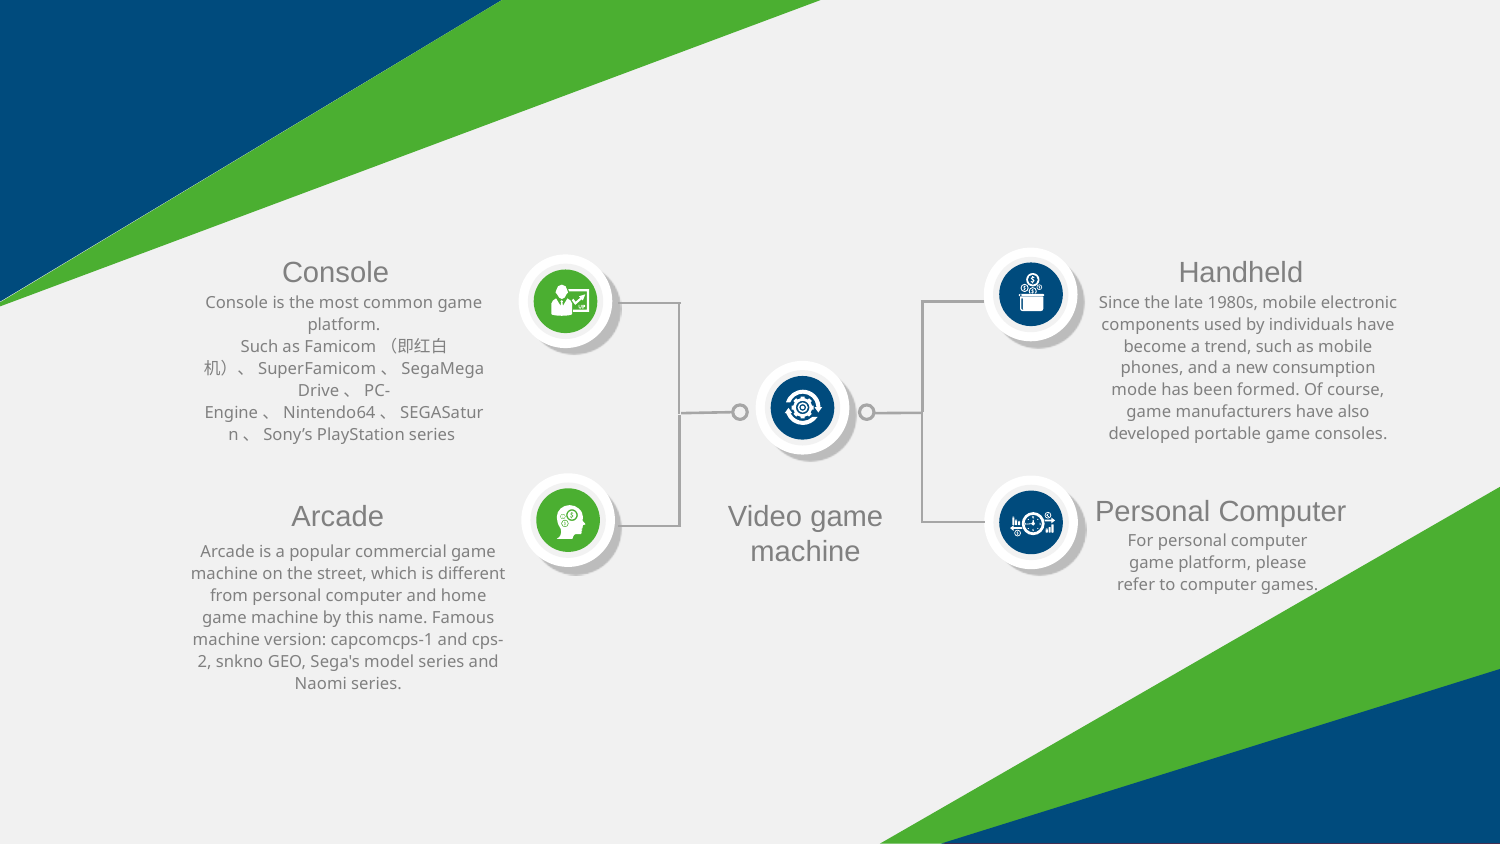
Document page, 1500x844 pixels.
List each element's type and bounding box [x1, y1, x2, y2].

text_box [938, 666, 1500, 844]
text_box [518, 247, 1079, 577]
text_box [0, 0, 496, 299]
text_box [877, 485, 1500, 844]
text_box [0, 0, 823, 309]
text_box [175, 489, 522, 701]
text_box [188, 245, 501, 452]
text_box [1079, 484, 1363, 602]
text_box [1083, 245, 1414, 474]
